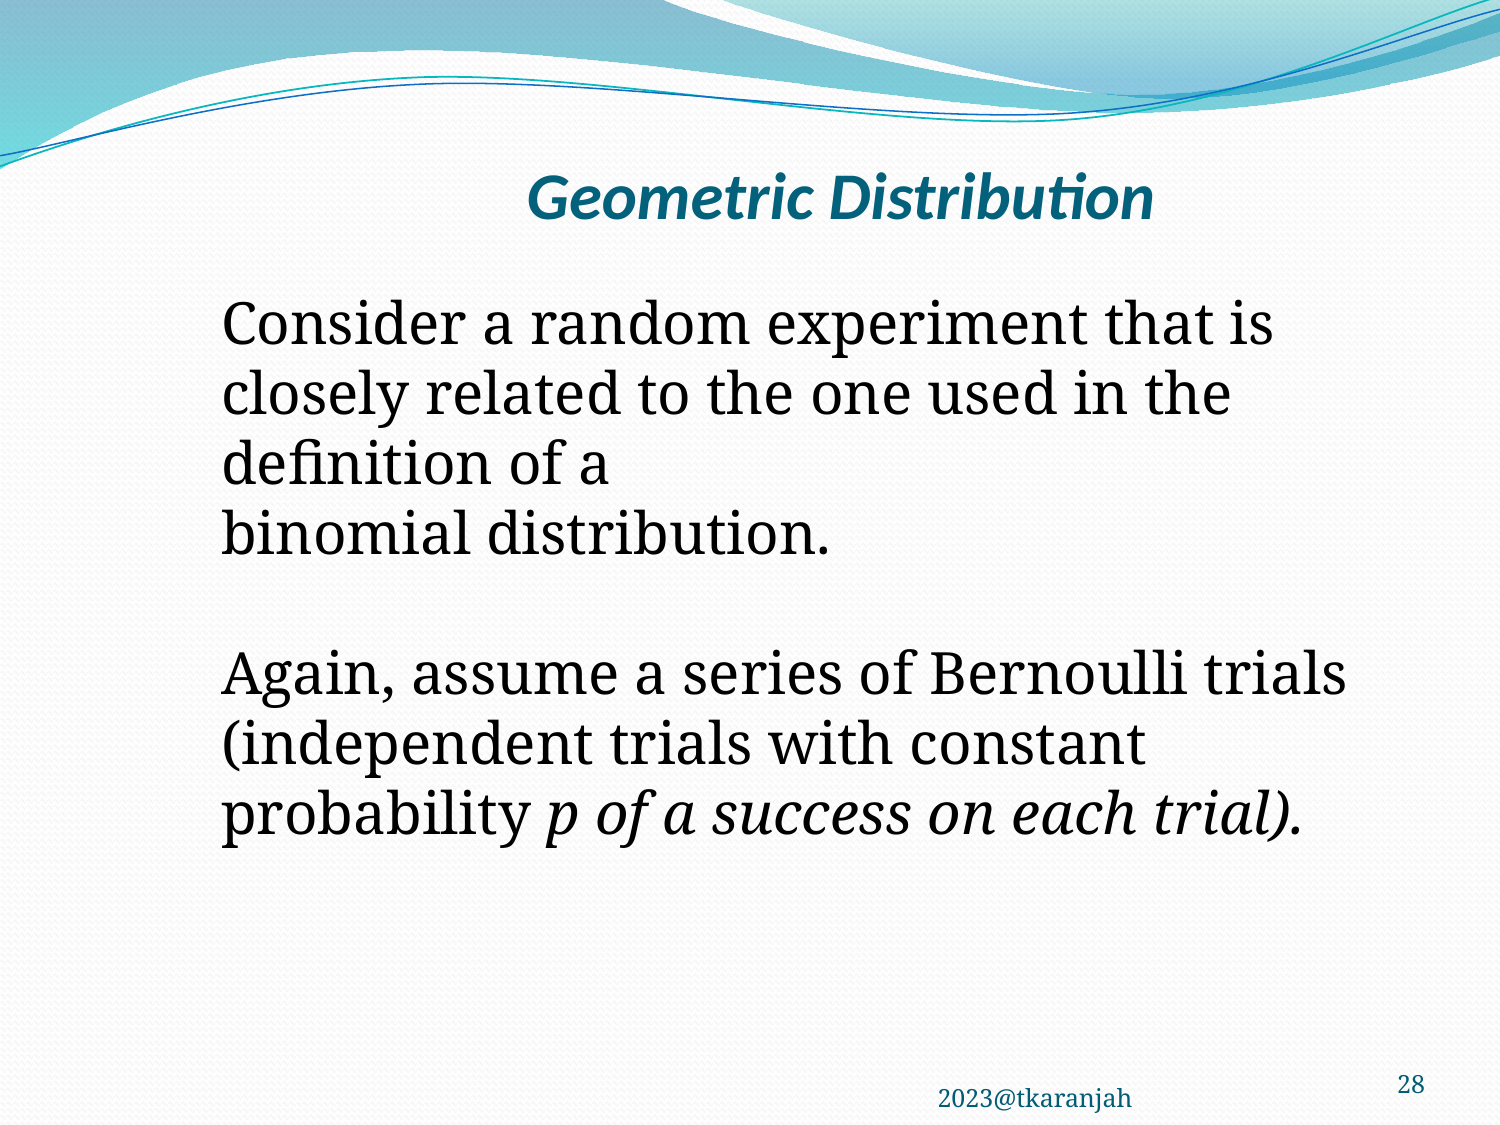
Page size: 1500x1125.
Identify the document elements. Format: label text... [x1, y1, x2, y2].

title Geometric Distribution [183, 45, 1500, 233]
text_box Consider a random experiment that is closely related to the one used in the definition of a binomial distribution. Again, assume a series of Bernoulli trials (independent trials with constant probability p of a success on each trial). [206, 278, 1424, 994]
slide_number 28 [1299, 1042, 1425, 1103]
footer 2023@tkaranjah [937, 1034, 1413, 1113]
